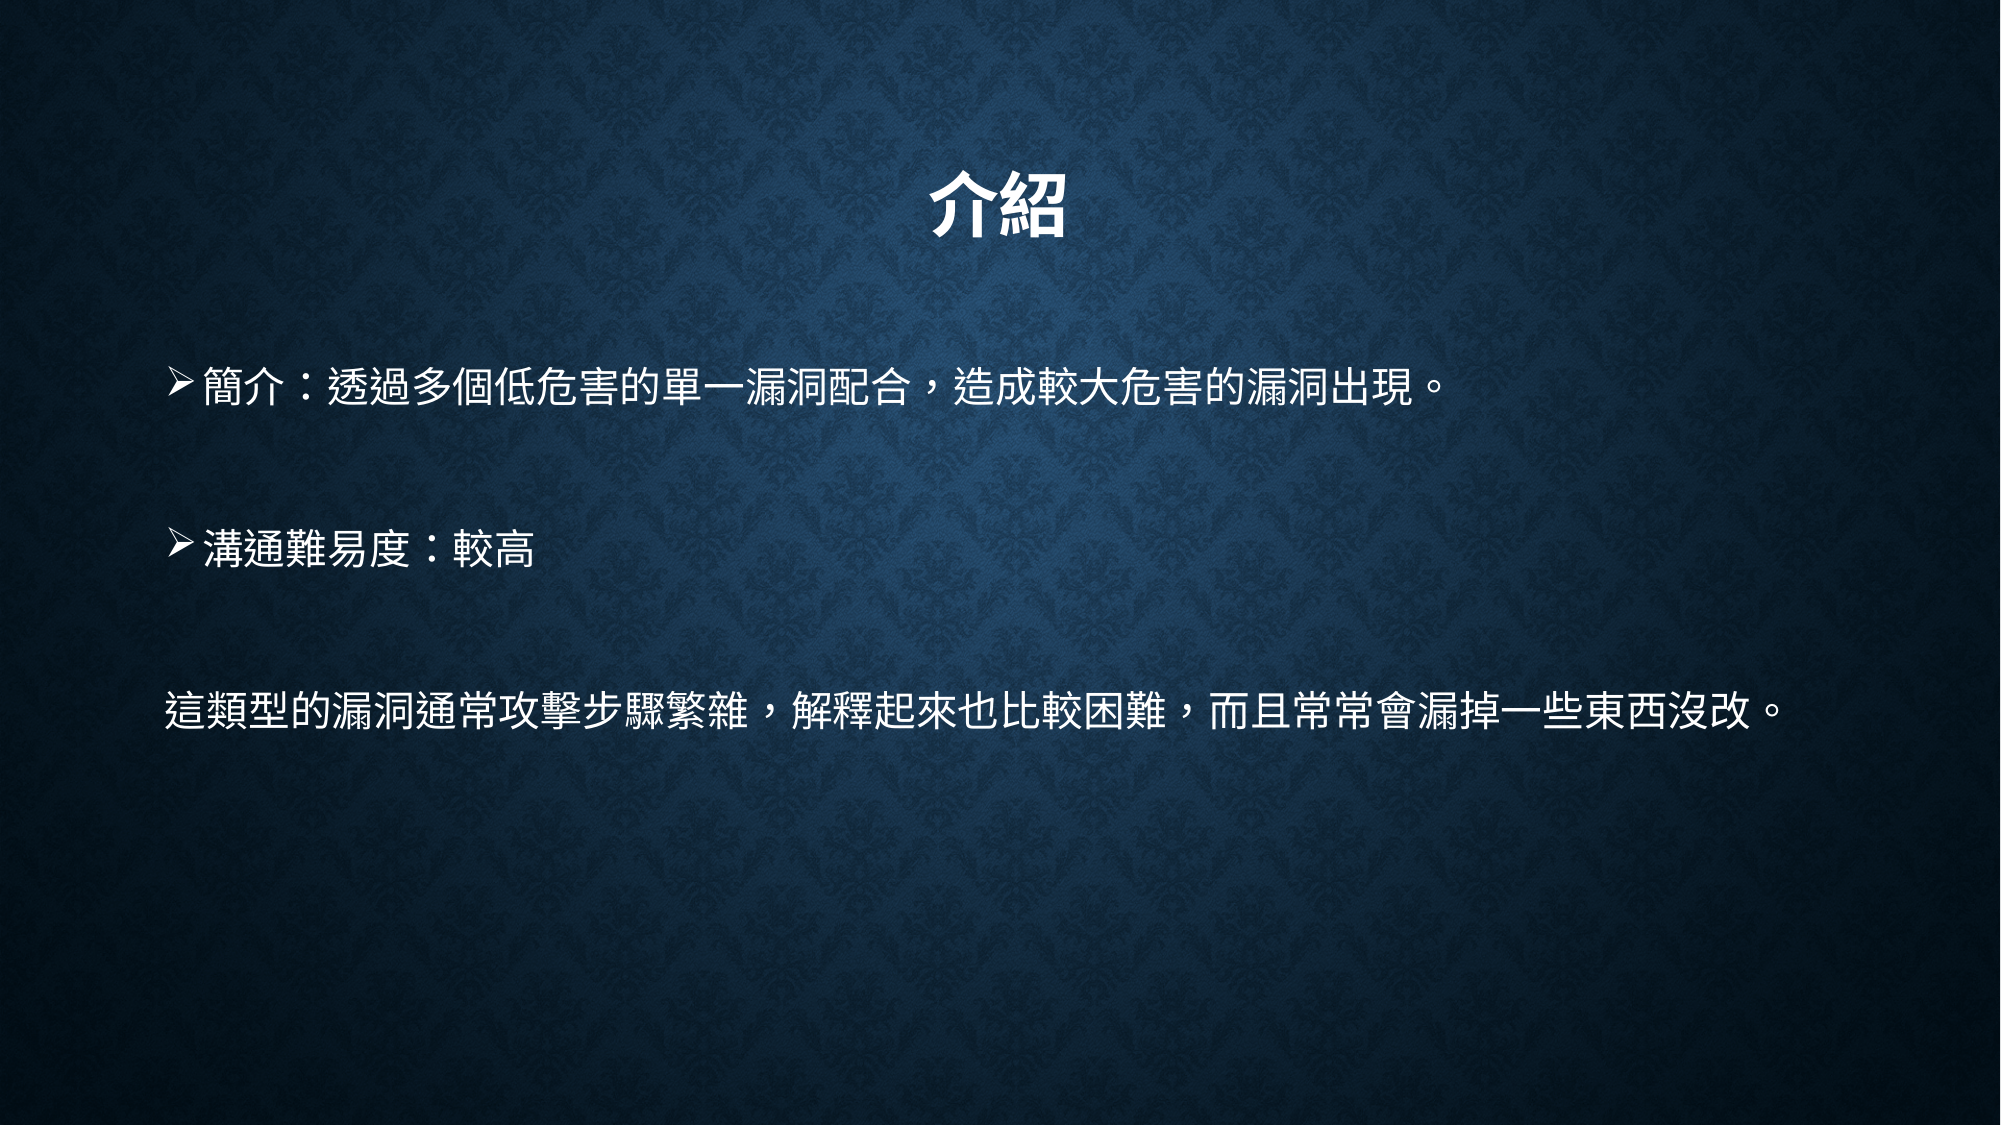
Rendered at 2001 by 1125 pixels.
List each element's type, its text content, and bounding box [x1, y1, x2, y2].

title 介紹 [149, 99, 1849, 318]
list 簡介：透過多個低危害的單一漏洞配合，造成較大危害的漏洞出現。 溝通難易度：較高 這類型的漏洞通常攻擊步驟繁雜，解釋起來也比較困難，而且常常會漏掉一些東西沒改。 [149, 343, 1849, 950]
